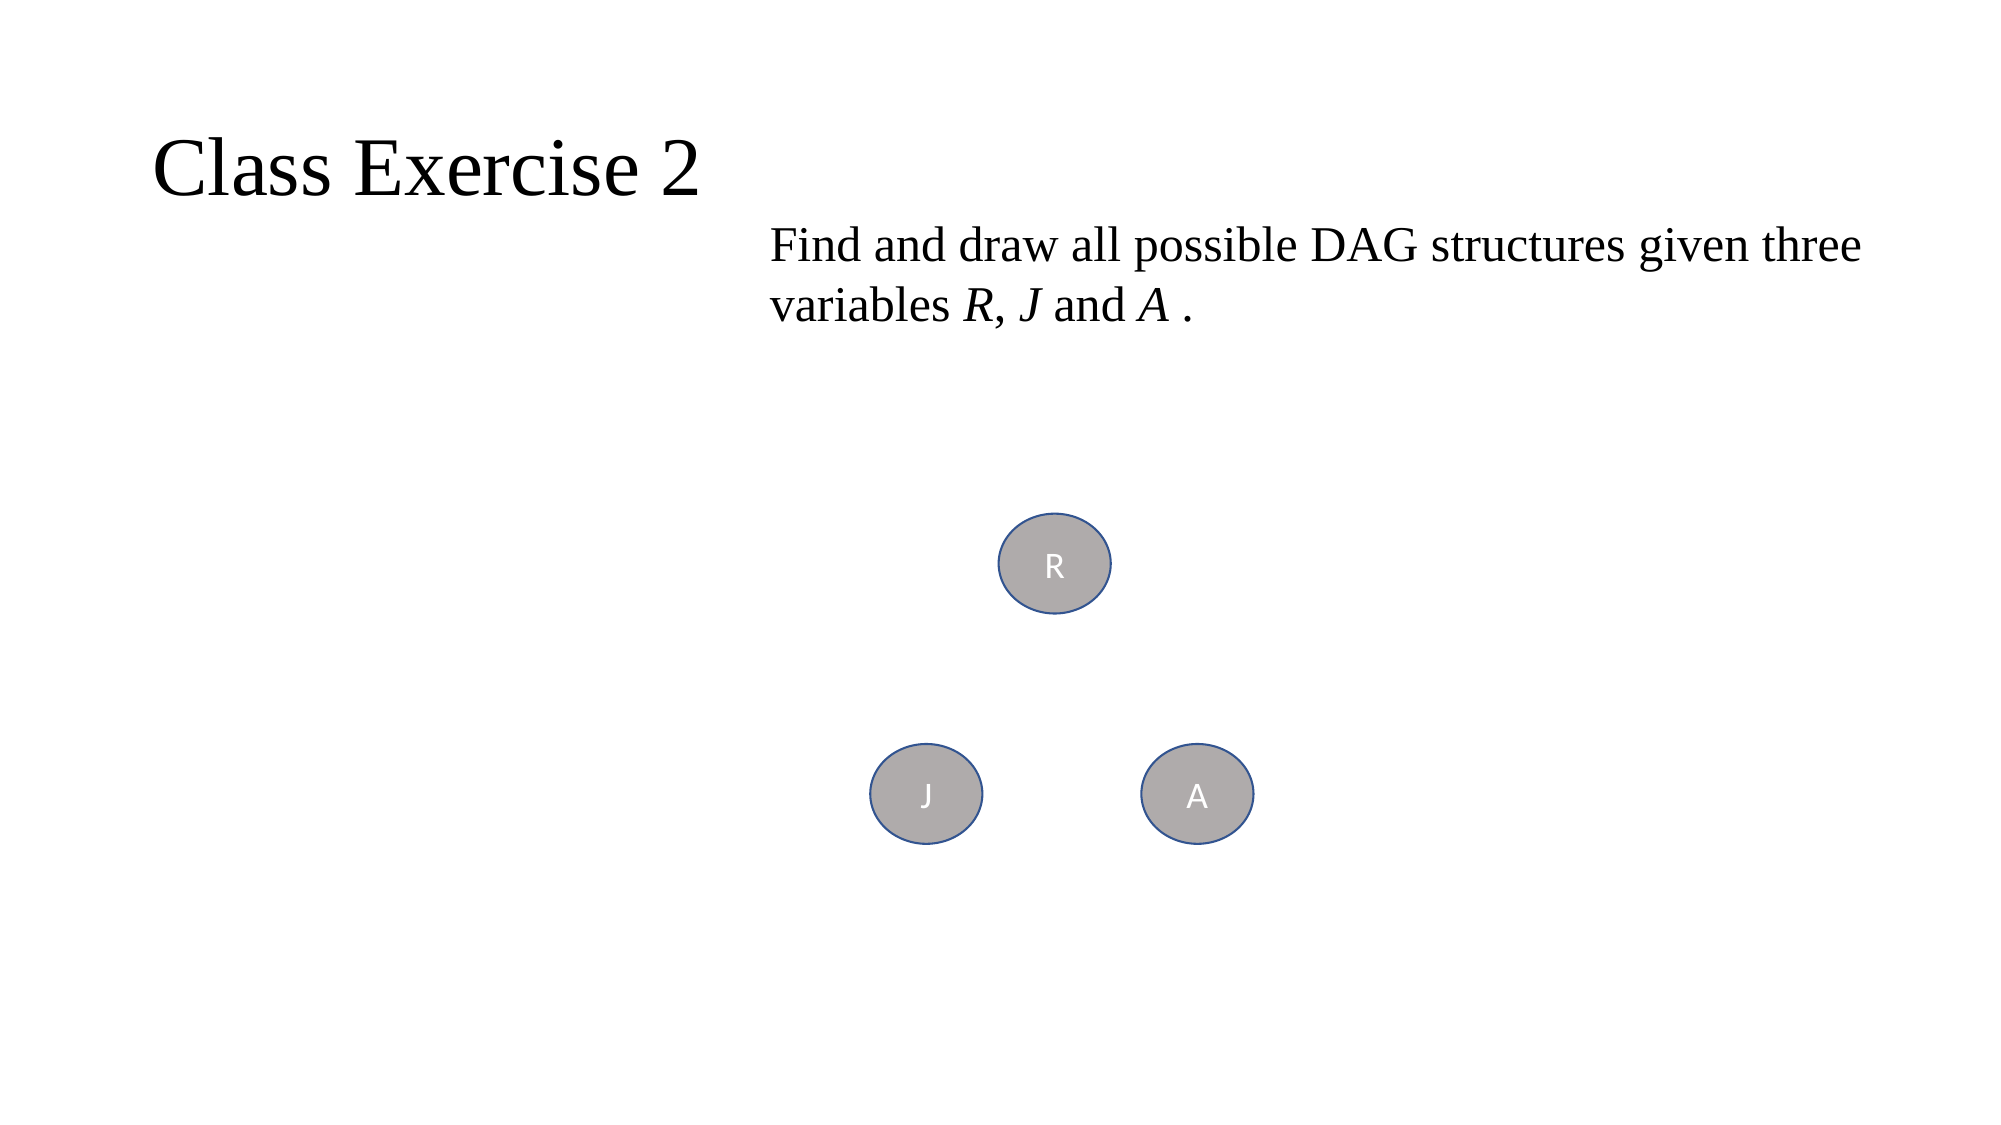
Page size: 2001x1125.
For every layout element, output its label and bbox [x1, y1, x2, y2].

text_box [870, 513, 1254, 844]
title [137, 59, 1863, 278]
text_box [755, 204, 1920, 340]
